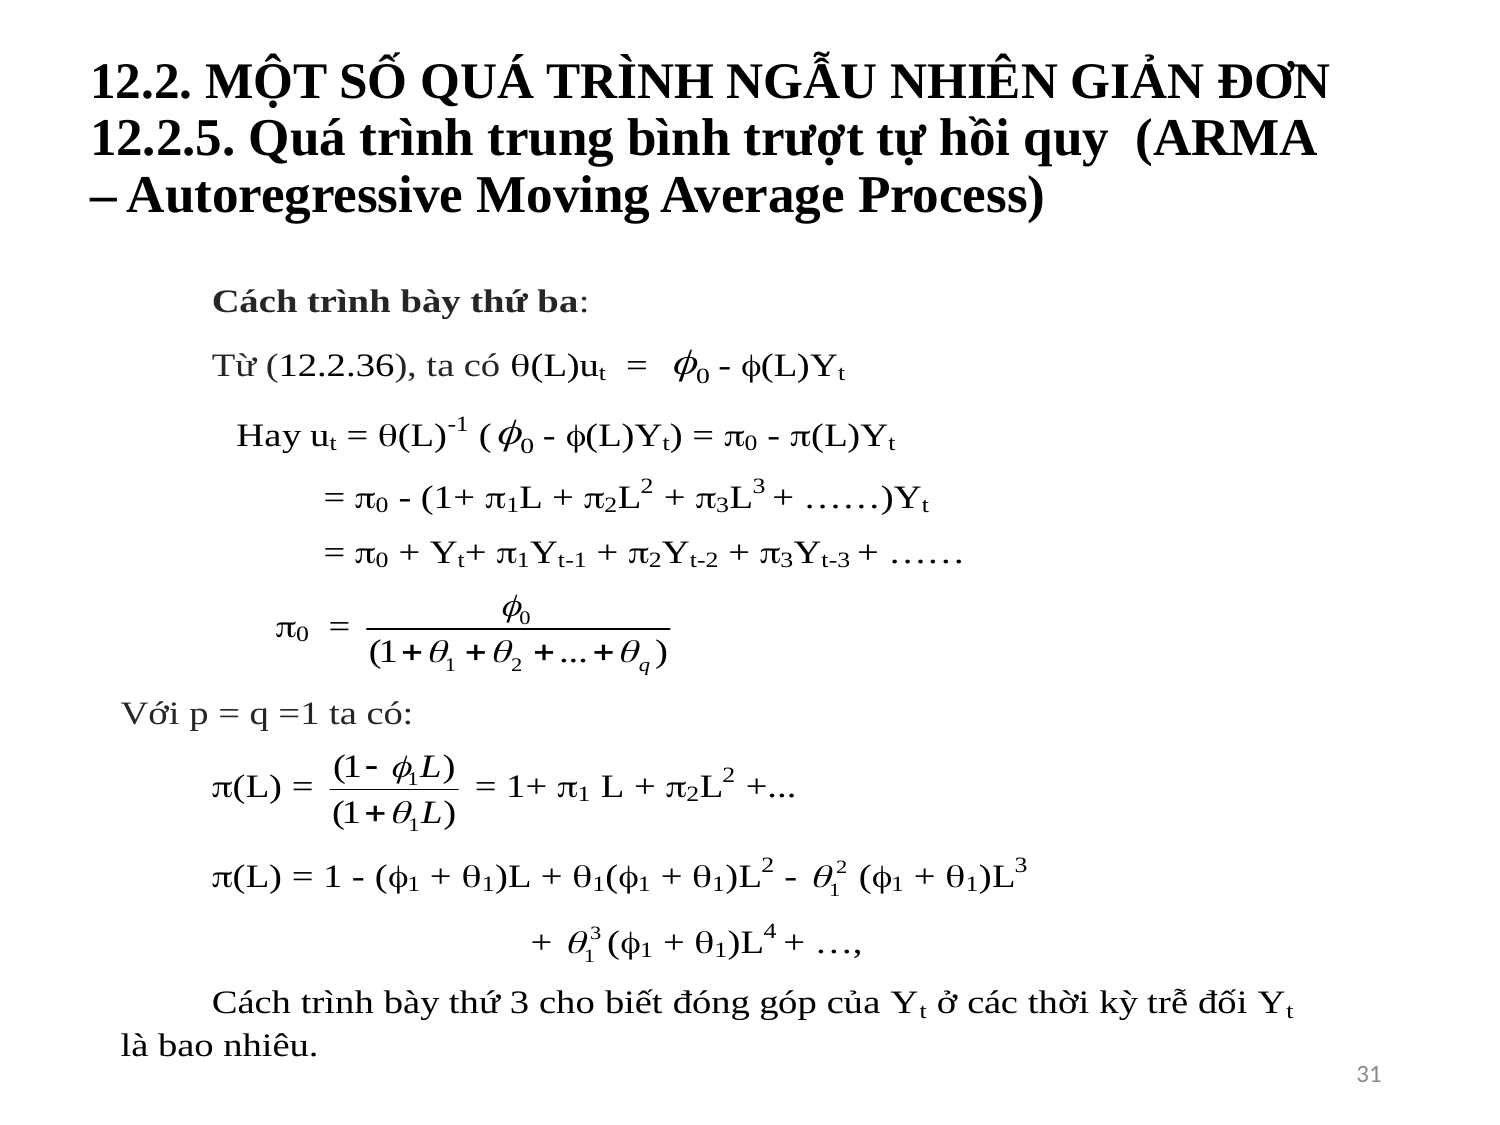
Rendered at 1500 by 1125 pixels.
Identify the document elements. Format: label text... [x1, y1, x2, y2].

title 12.2. MỘT SỐ QUÁ TRÌNH NGẪU NHIÊN GIẢN ĐƠN 12.2.5. Quá trình trung bình trượt tự hồi quy (ARMA – Autoregressive Moving Average Process) [75, 45, 1353, 233]
slide_number 31 [1059, 1042, 1397, 1103]
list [120, 272, 1294, 1078]
